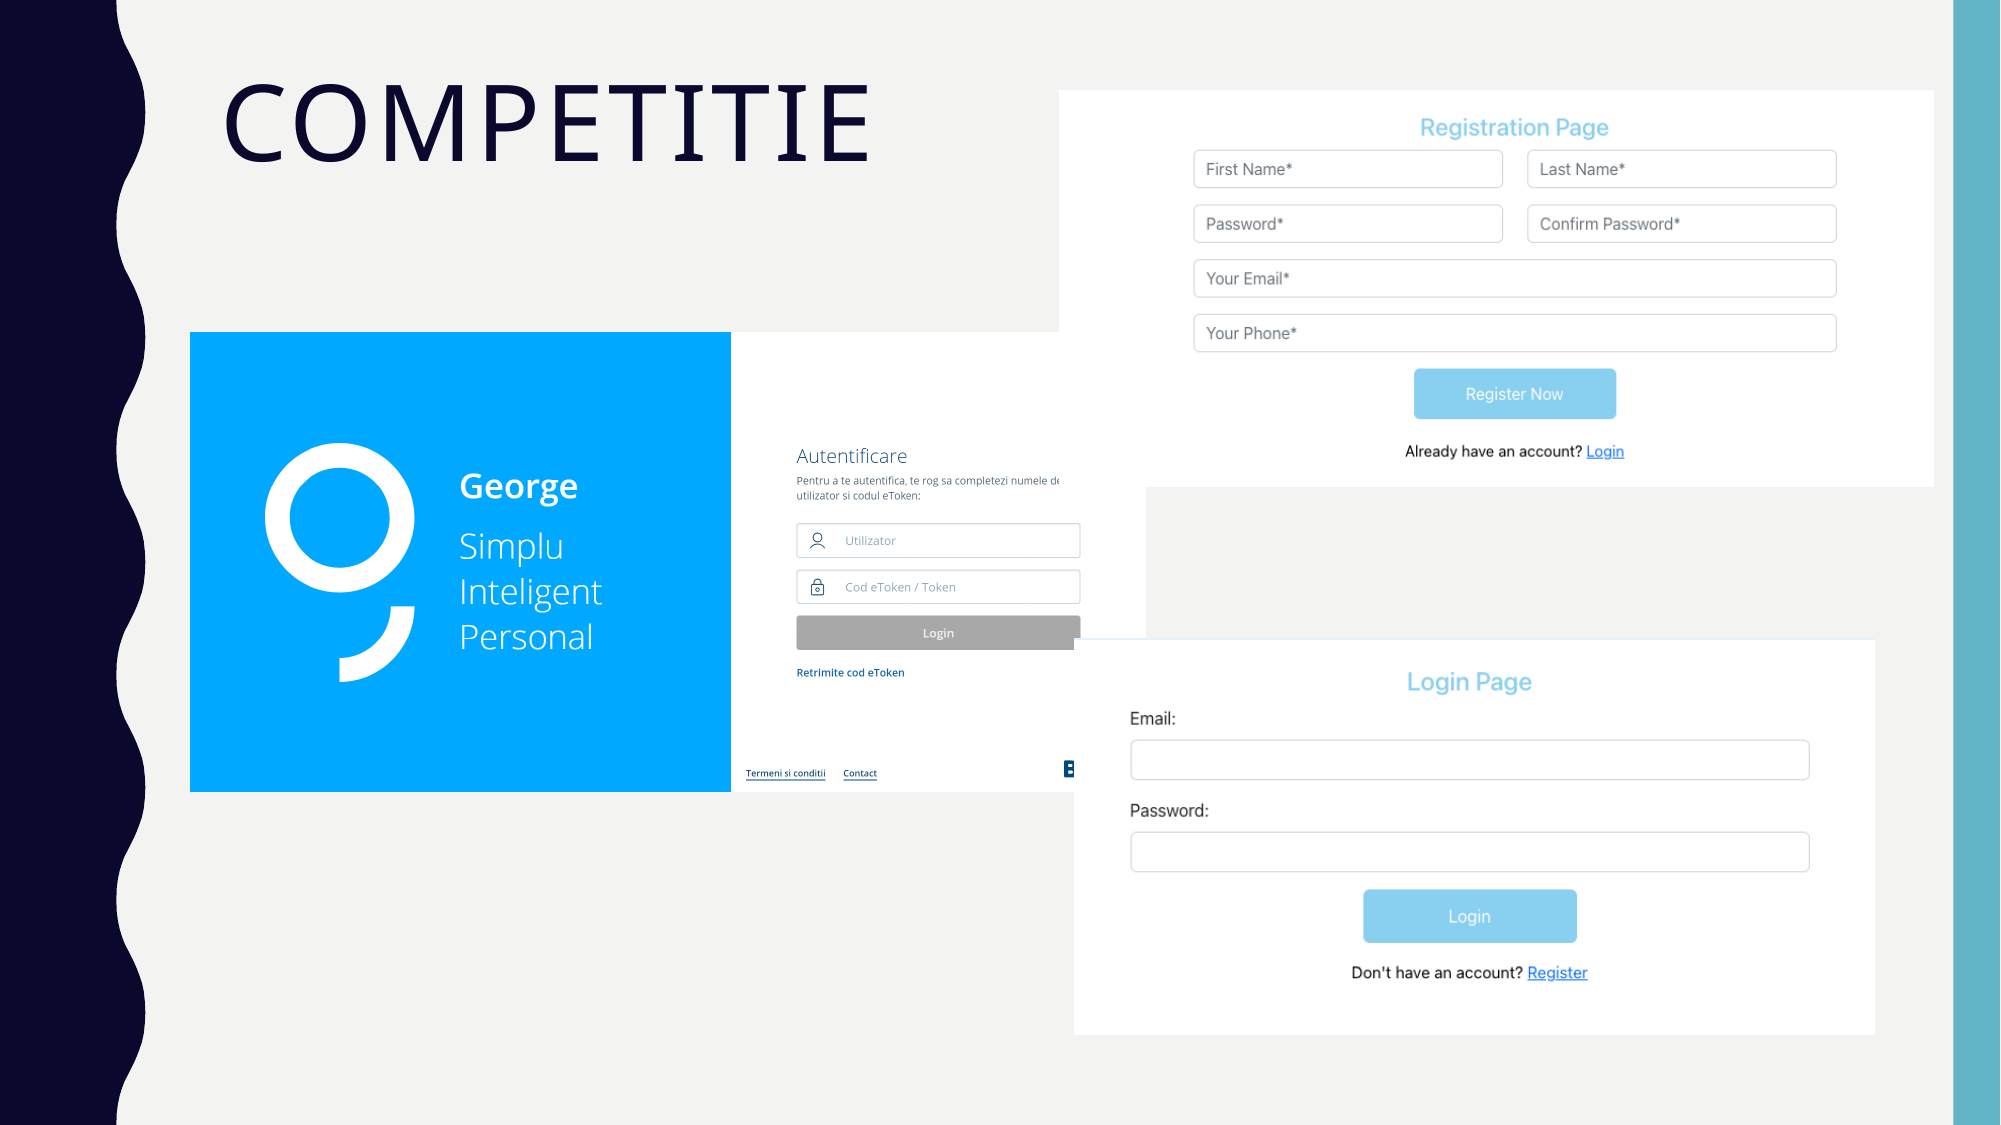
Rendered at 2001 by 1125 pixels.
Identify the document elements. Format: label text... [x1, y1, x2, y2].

picture [1074, 638, 1875, 1035]
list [190, 332, 1146, 793]
picture [1059, 90, 1934, 487]
title Competitie [205, 62, 1875, 308]
